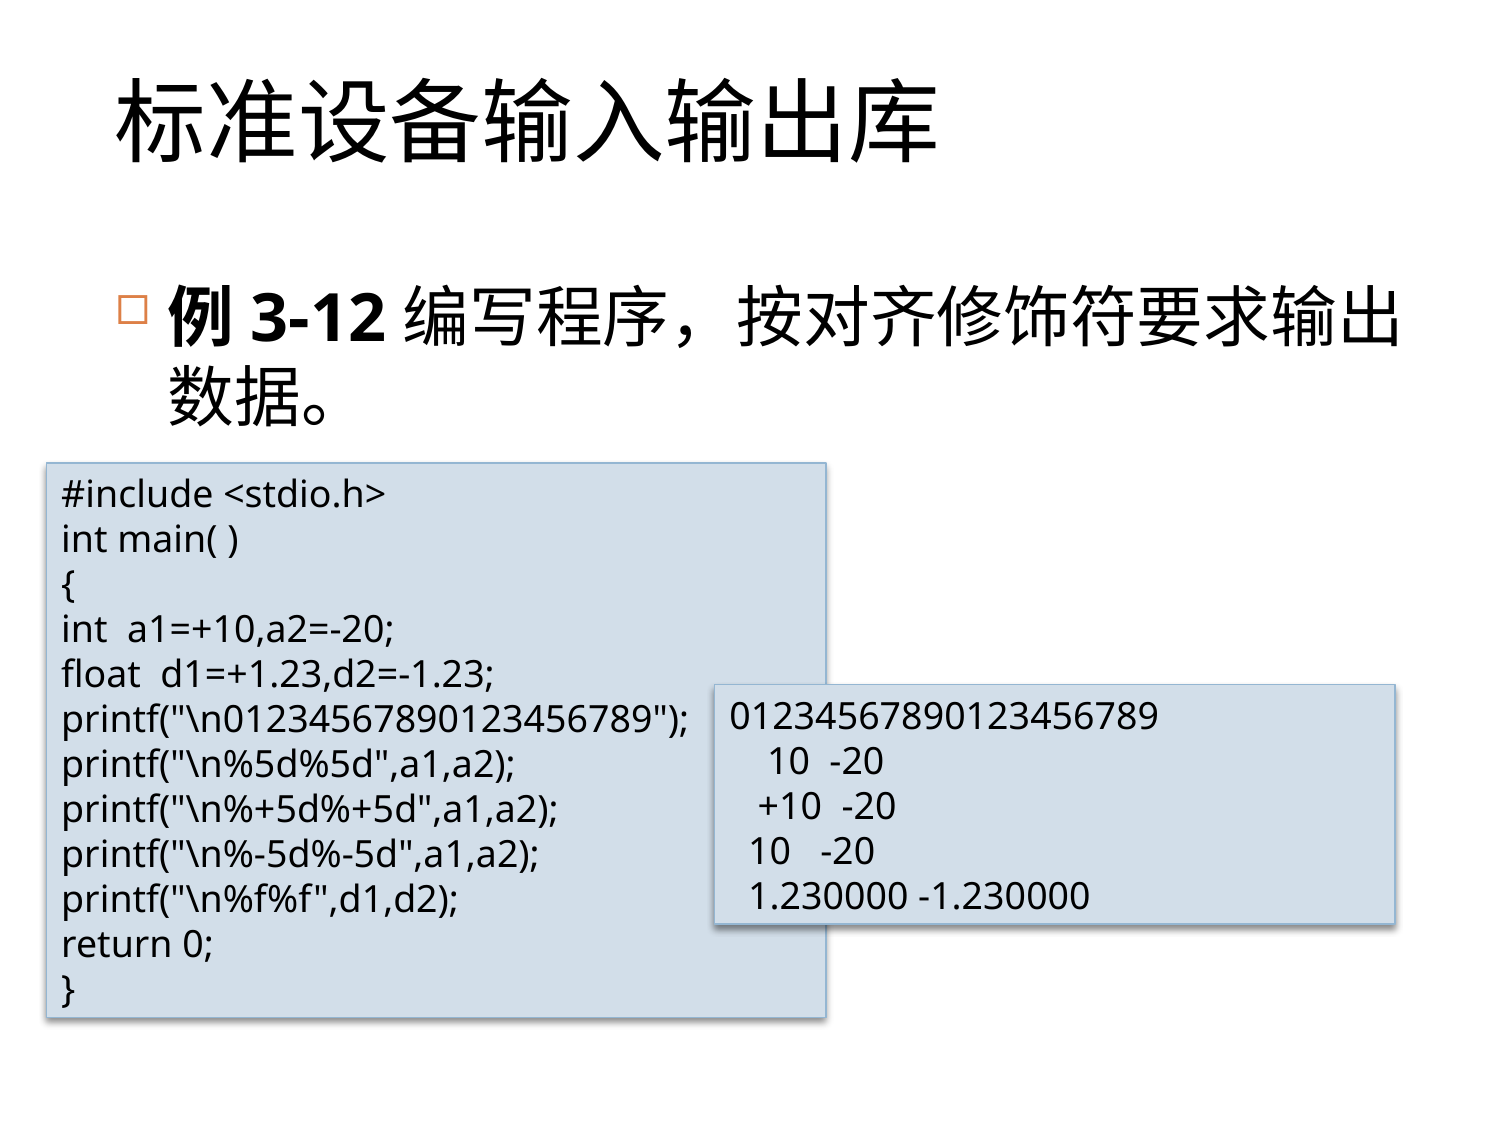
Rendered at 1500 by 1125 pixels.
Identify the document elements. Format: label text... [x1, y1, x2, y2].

list 例3-12编写程序，按对齐修饰符要求输出数据。 [100, 267, 1438, 1005]
text_box 01234567890123456789 10 -20 +10 -20 10 -20 1.230000 -1.230000 [714, 684, 1396, 925]
text_box #include <stdio.h> int main( ) { int a1=+10,a2=-20; float d1=+1.23,d2=-1.23; printf("\n01234567890123456789"); printf("\n%5d%5d",a1,a2); printf("\n%+5d%+5d",a1,a2); printf("\n%-5d%-5d",a1,a2); printf("\n%f%f",d1,d2); return 0; } [46, 462, 827, 1018]
title 标准设备输入输出库 [99, 37, 1438, 200]
